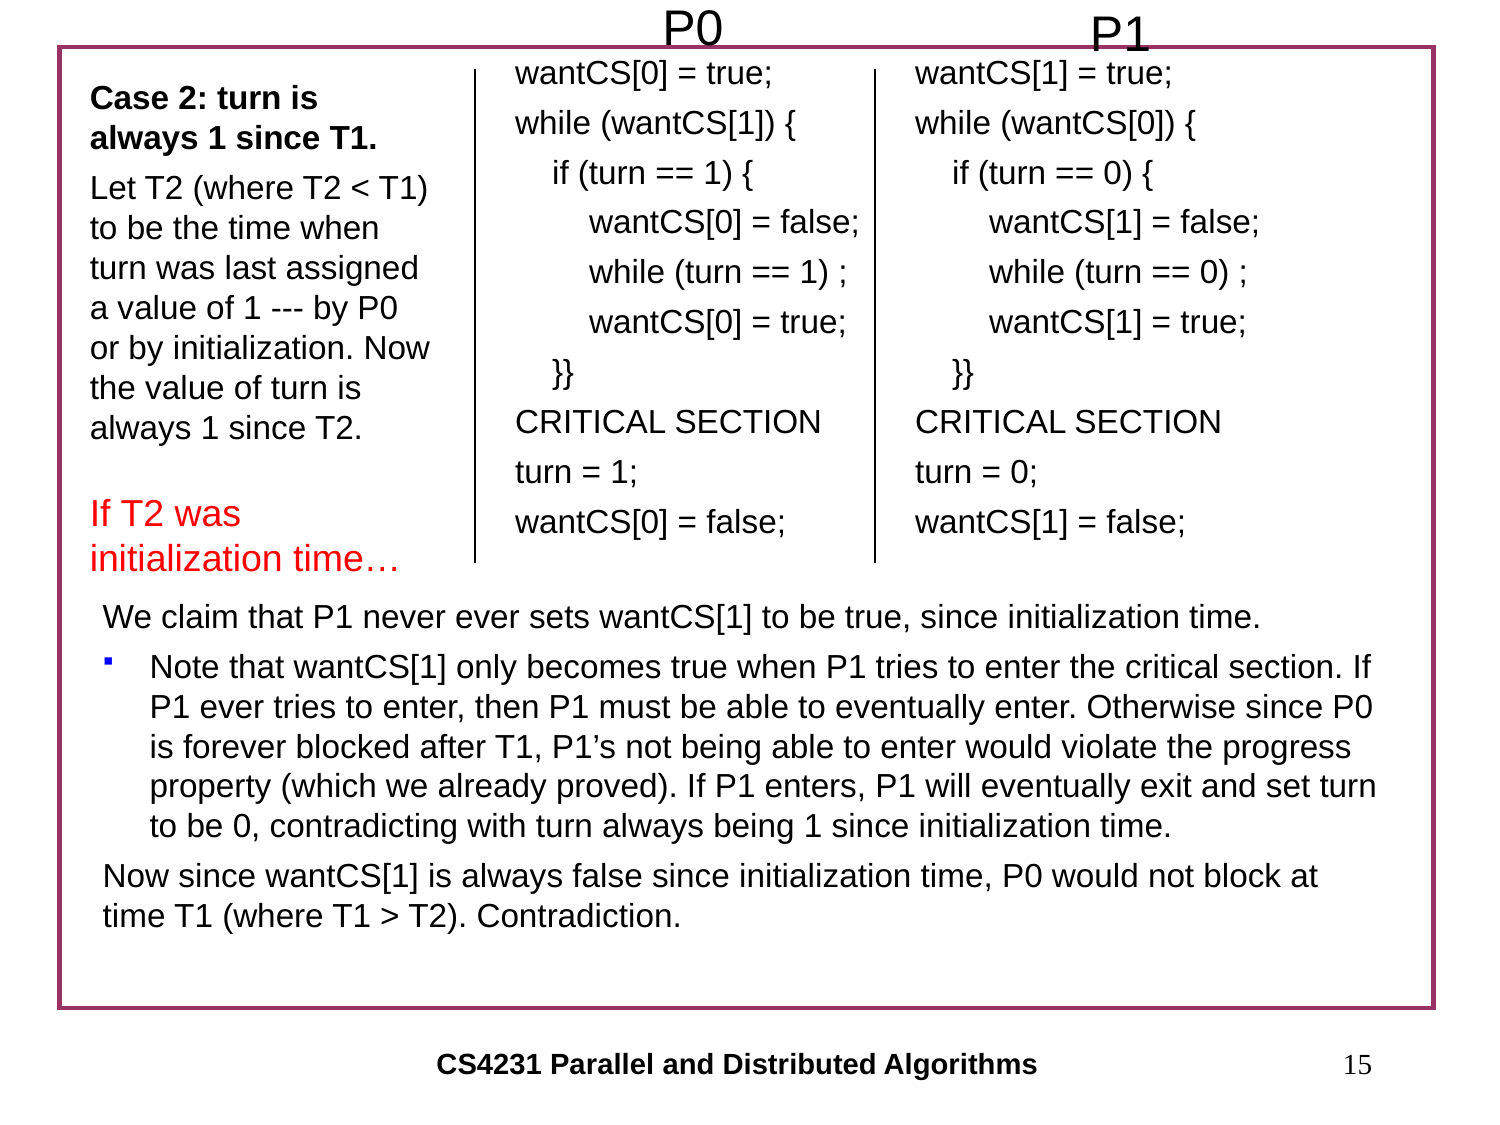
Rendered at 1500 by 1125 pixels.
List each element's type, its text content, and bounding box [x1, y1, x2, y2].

text_box We claim that P1 never ever sets wantCS[1] to be true, since initialization time. Note that wantCS[1] only becomes true when P1 tries to enter the critical section. If P1 ever tries to enter, then P1 must be able to eventually enter. Otherwise since P0 is forever blocked after T1, P1’s not being able to enter would violate the progress property (which we already proved). If P1 enters, P1 will eventually exit and set turn to be 0, contradicting with turn always being 1 since initialization time. Now since wantCS[1] is always false since initialization time, P0 would not block at time T1 (where T1 > T2). Contradiction. [87, 587, 1400, 942]
text_box wantCS[0] = true; while (wantCS[1]) { if (turn == 1) { wantCS[0] = false; while (turn == 1) ; wantCS[0] = true; }} CRITICAL SECTION turn = 1; wantCS[0] = false; [500, 43, 1000, 431]
slide_number 15 [1074, 1024, 1388, 1101]
text_box P1 [1074, 0, 1167, 69]
text_box wantCS[1] = true; while (wantCS[0]) { if (turn == 0) { wantCS[1] = false; while (turn == 0) ; wantCS[1] = true; }} CRITICAL SECTION turn = 0; wantCS[1] = false; [900, 43, 1400, 419]
footer CS4231 Parallel and Distributed Algorithms [212, 1024, 1074, 1101]
text_box Case 2: turn is always 1 since T1. Let T2 (where T2 < T1) to be the time when turn was last assigned a value of 1 --- by P0 or by initialization. Now the value of turn is always 1 since T2. [74, 69, 450, 454]
text_box If T2 was initialization time… [74, 481, 450, 587]
text_box P0 [647, 0, 739, 63]
